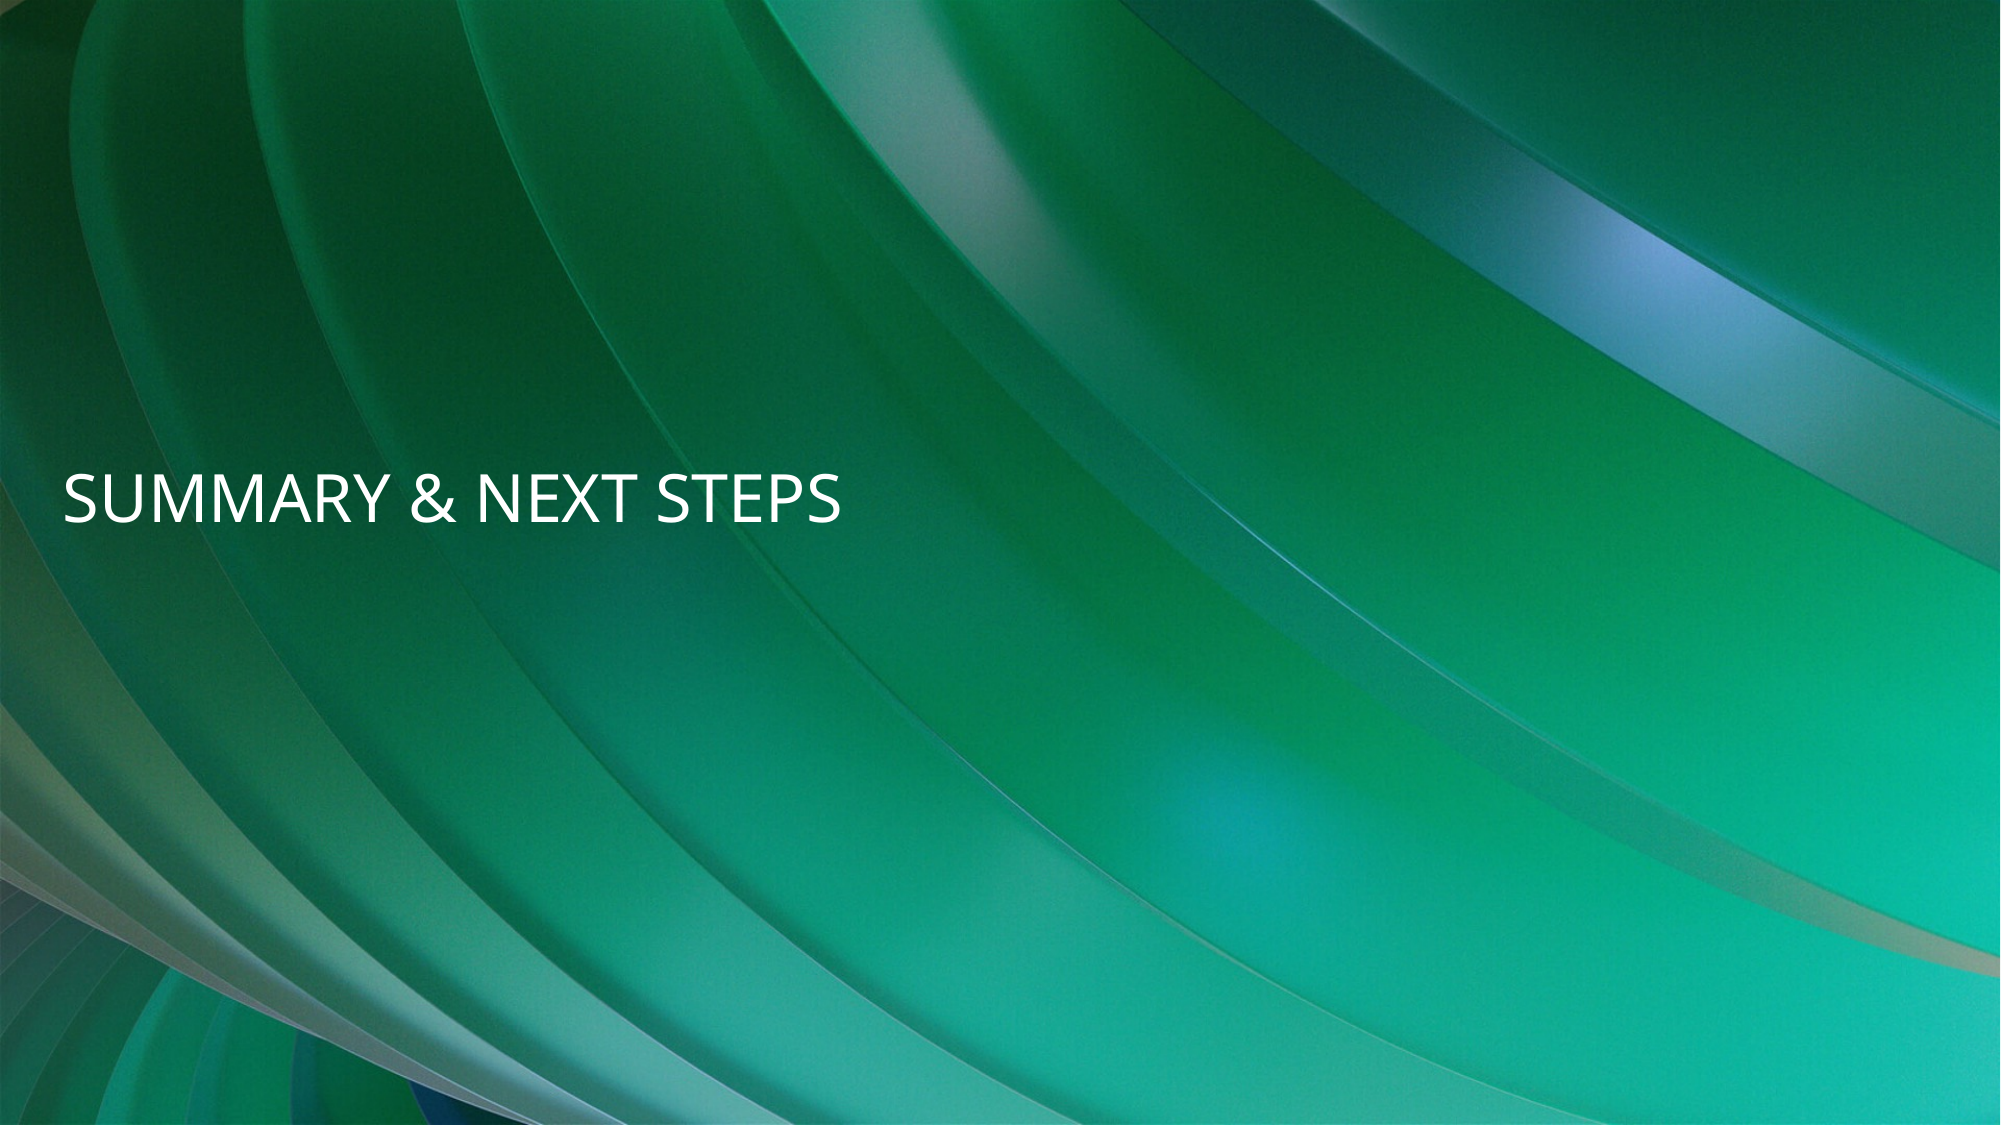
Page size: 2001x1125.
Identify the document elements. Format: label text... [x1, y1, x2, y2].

picture [0, 0, 2001, 1125]
title Summary & Next Steps [43, 445, 1117, 698]
